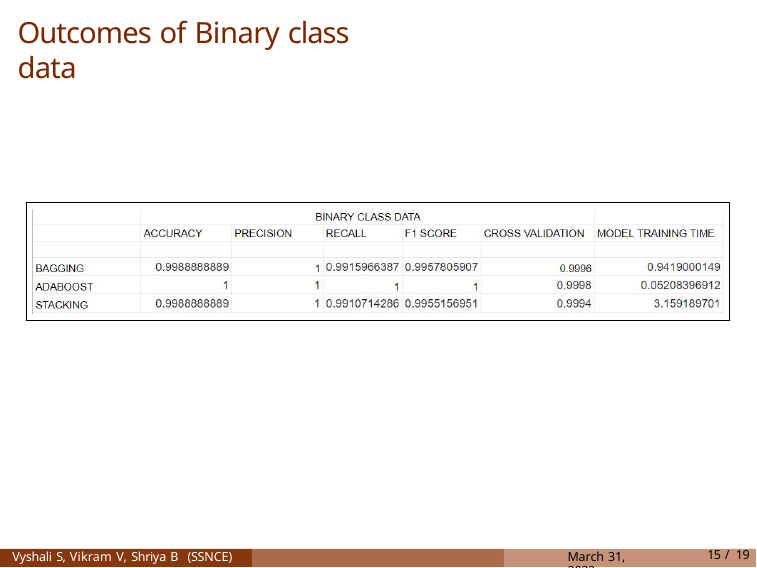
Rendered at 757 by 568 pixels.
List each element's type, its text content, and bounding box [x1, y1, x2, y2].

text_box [25, 202, 731, 322]
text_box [0, 548, 757, 568]
text_box Outcomes of Binary class data [15, 11, 393, 85]
